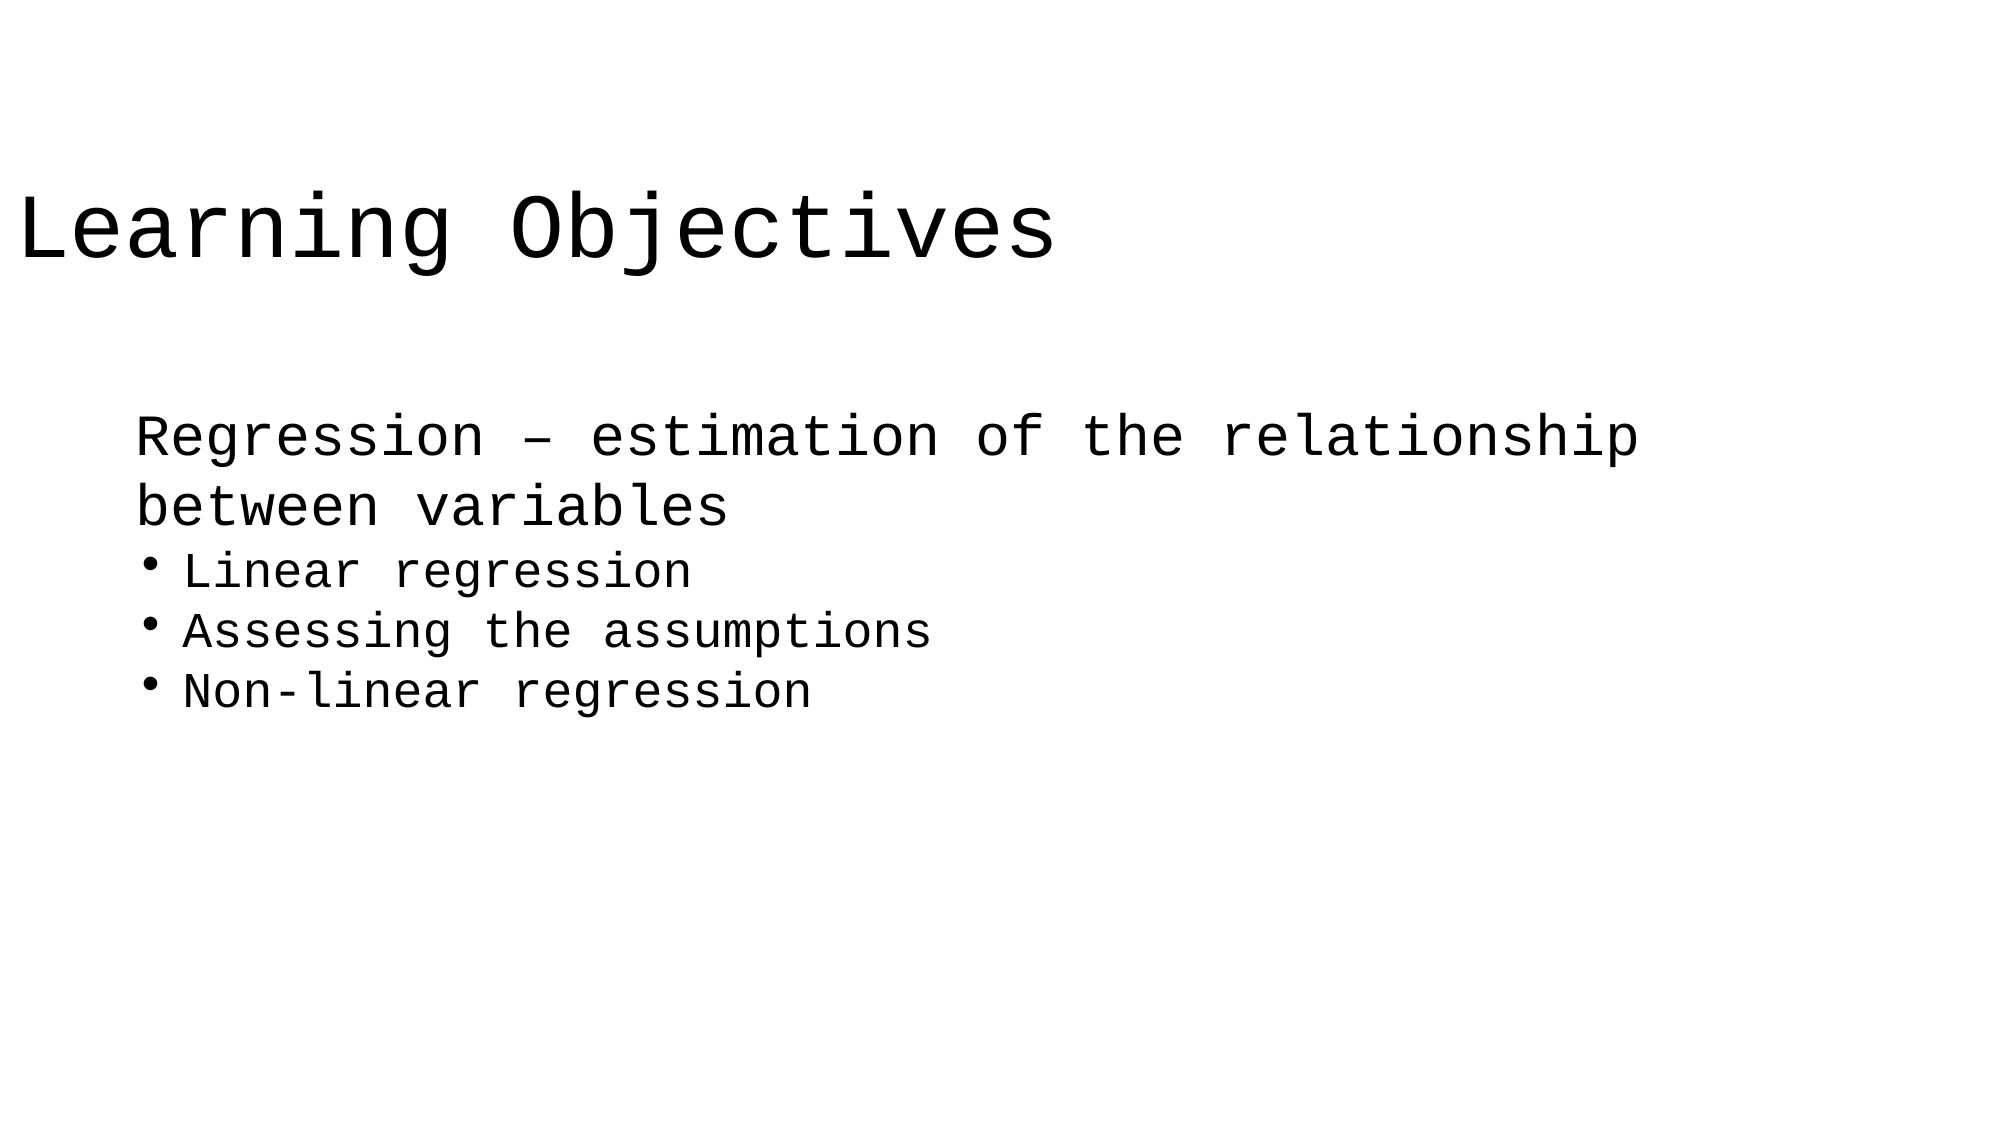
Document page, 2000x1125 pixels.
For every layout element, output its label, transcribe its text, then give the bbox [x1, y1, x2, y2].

text_box Regression – estimation of the relationship between variables Linear regression Assessing the assumptions Non-linear regression [120, 390, 1854, 795]
text_box Learning Objectives [0, 165, 2000, 278]
